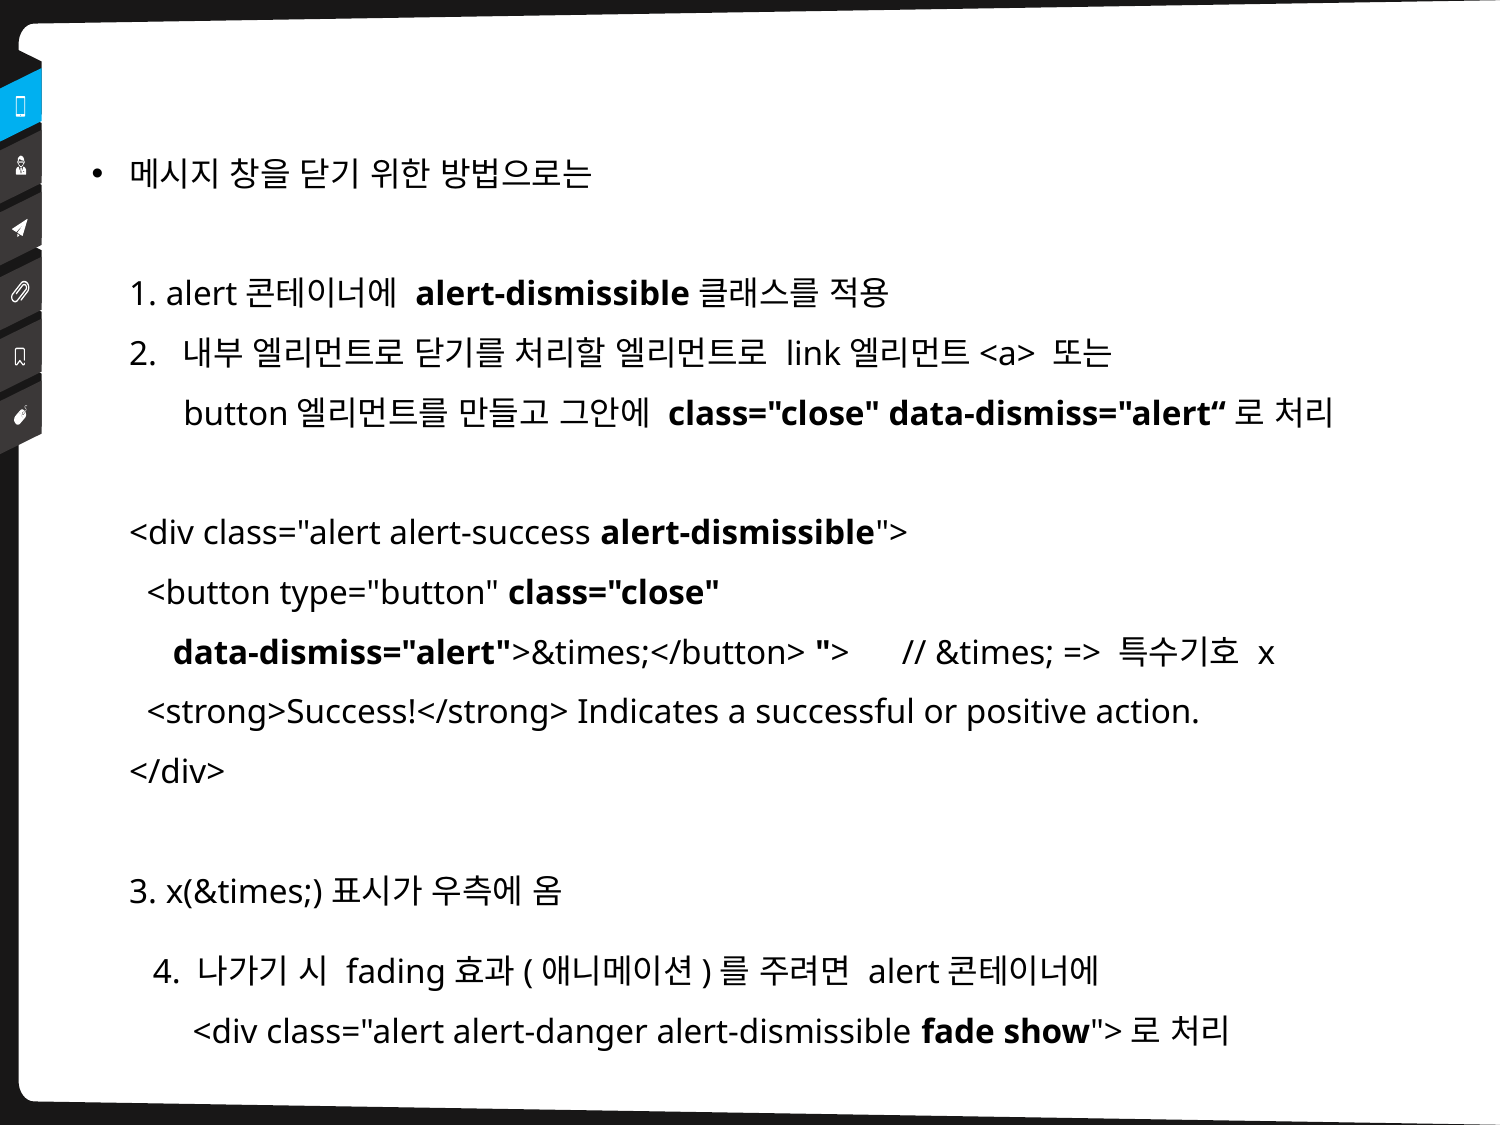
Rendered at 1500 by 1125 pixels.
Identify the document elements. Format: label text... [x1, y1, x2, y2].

list 메시지 창을 닫기 위한 방법으로는 1. alert콘테이너에 alert-dismissible클래스를 적용 2. 내부 엘리먼트로 닫기를 처리할 엘리먼트로 link엘리먼트<a> 또는 button엘리먼트를 만들고 그안에 class="close" data-dismiss="alert“로 처리 <div class="alert alert-success alert-dismissible"> <button type="button" class="close" data-dismiss="alert">&times;</button> "> // &times; => 특수기호 x <strong>Success!</strong> Indicates a successful or positive action. </div> 3. x(&times;)표시가 우측에 옴 4. 나가기 시 fading효과(애니메이션)를 주려면 alert콘테이너에 <div class="alert alert-danger alert-dismissible fade show">로 처리 [76, 125, 1427, 1106]
